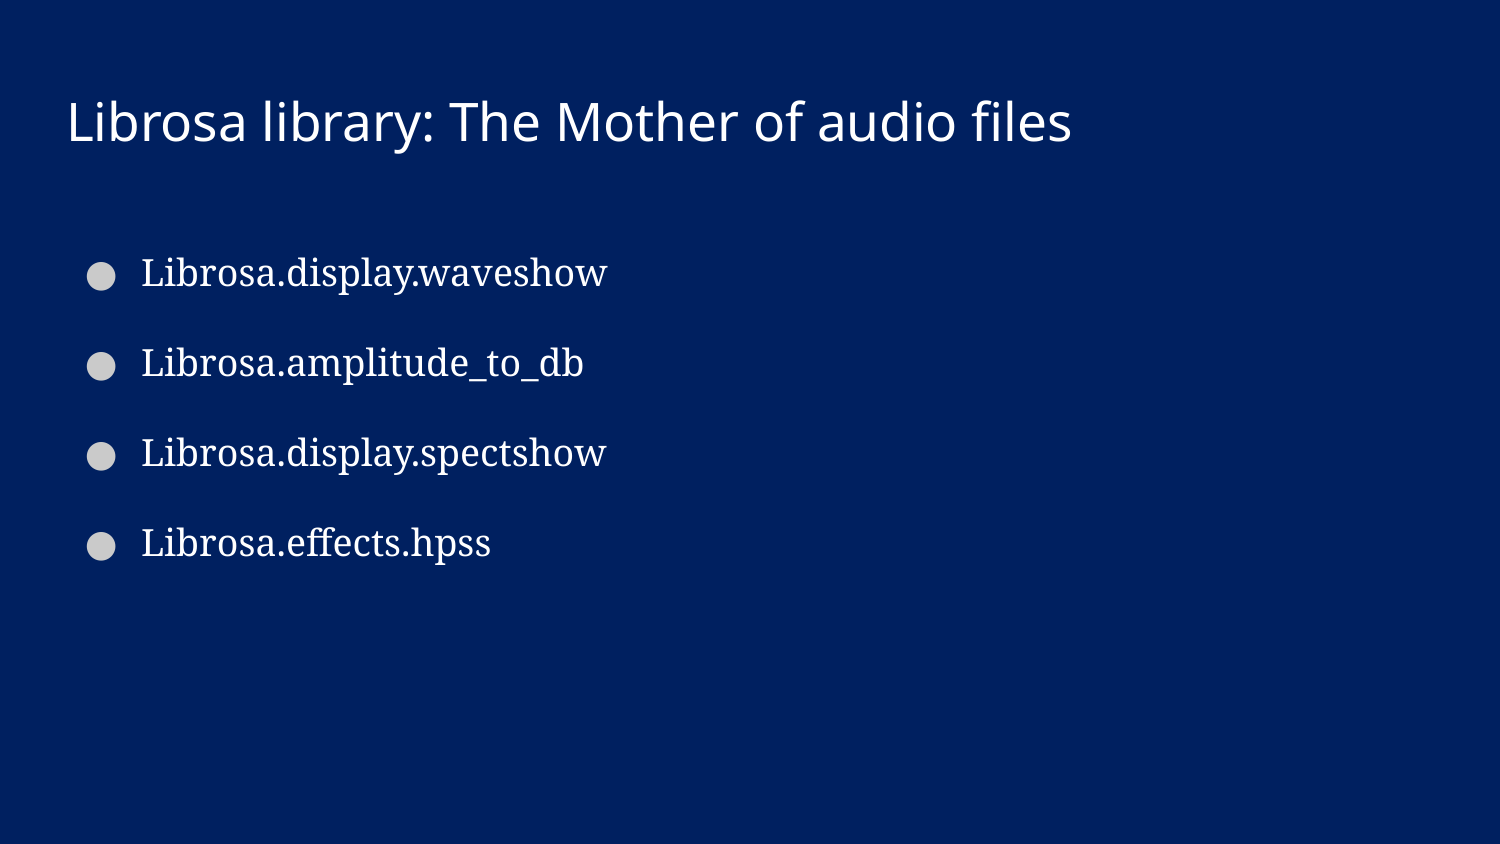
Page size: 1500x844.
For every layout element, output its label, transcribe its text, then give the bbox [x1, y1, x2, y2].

list Librosa.display.waveshow Librosa.amplitude_to_db Librosa.display.spectshow Librosa.effects.hpss [51, 189, 1449, 750]
title Librosa library: The Mother of audio files [51, 72, 1449, 167]
